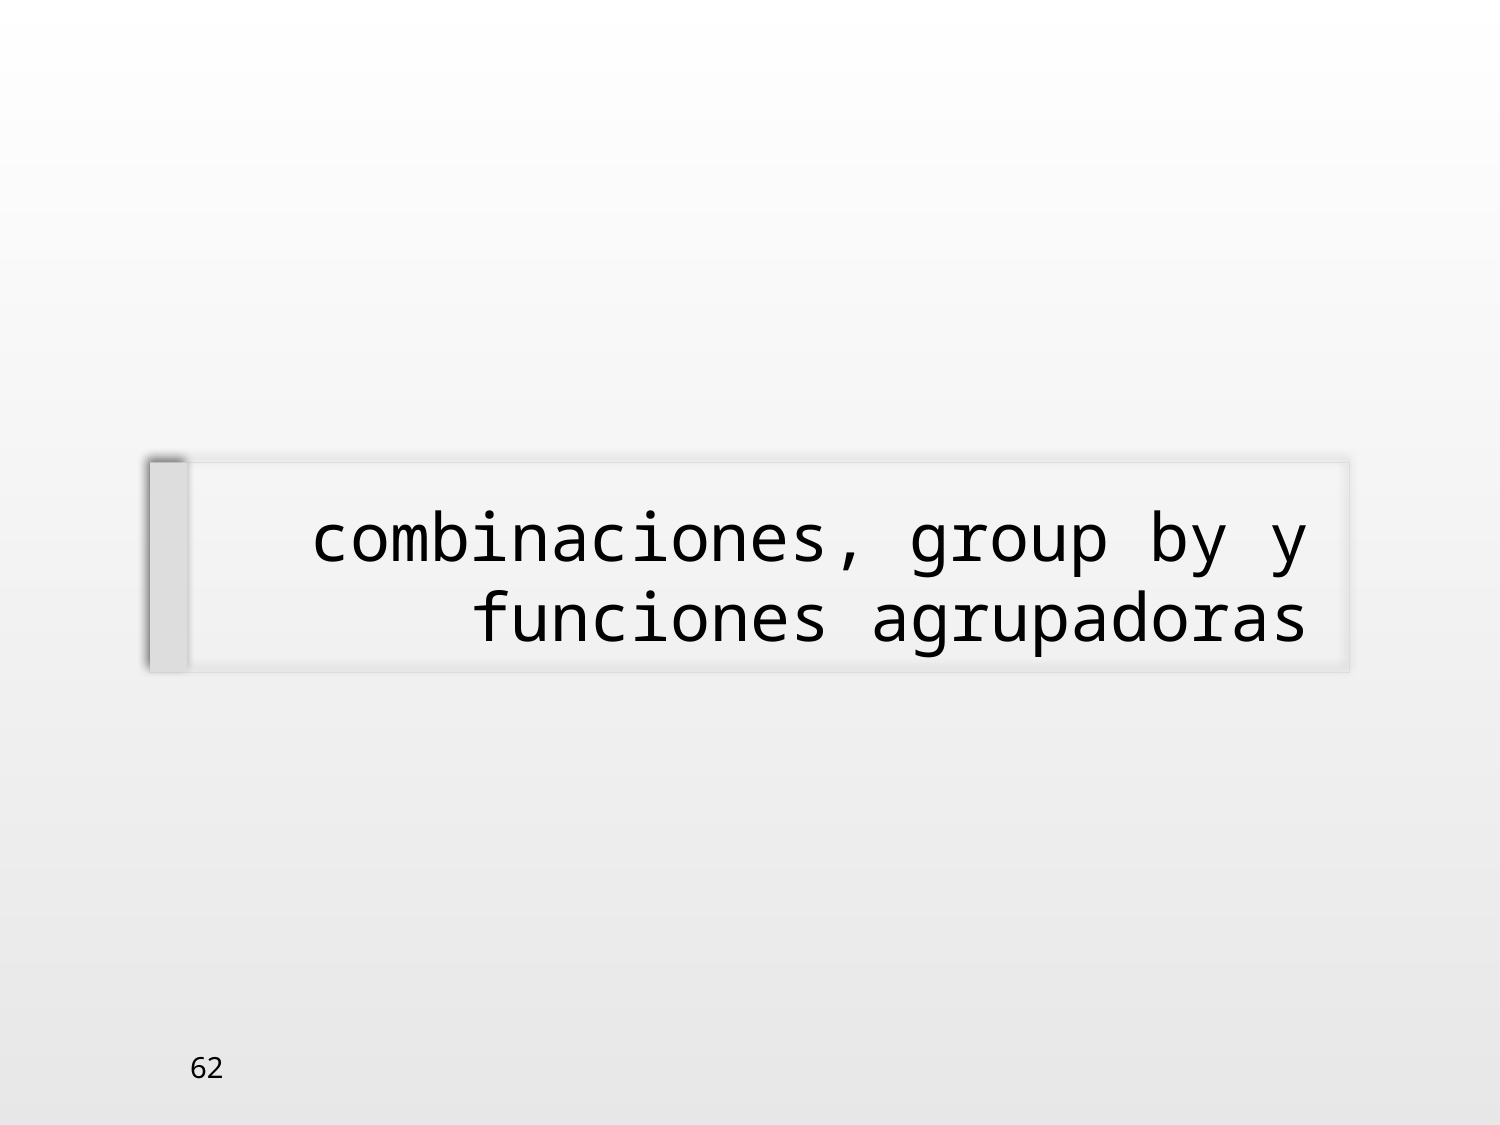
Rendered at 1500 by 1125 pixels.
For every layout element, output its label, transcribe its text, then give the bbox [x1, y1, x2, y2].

slide_number 62 [175, 1042, 425, 1103]
title combinaciones, group by y funciones agrupadoras [200, 487, 1325, 663]
